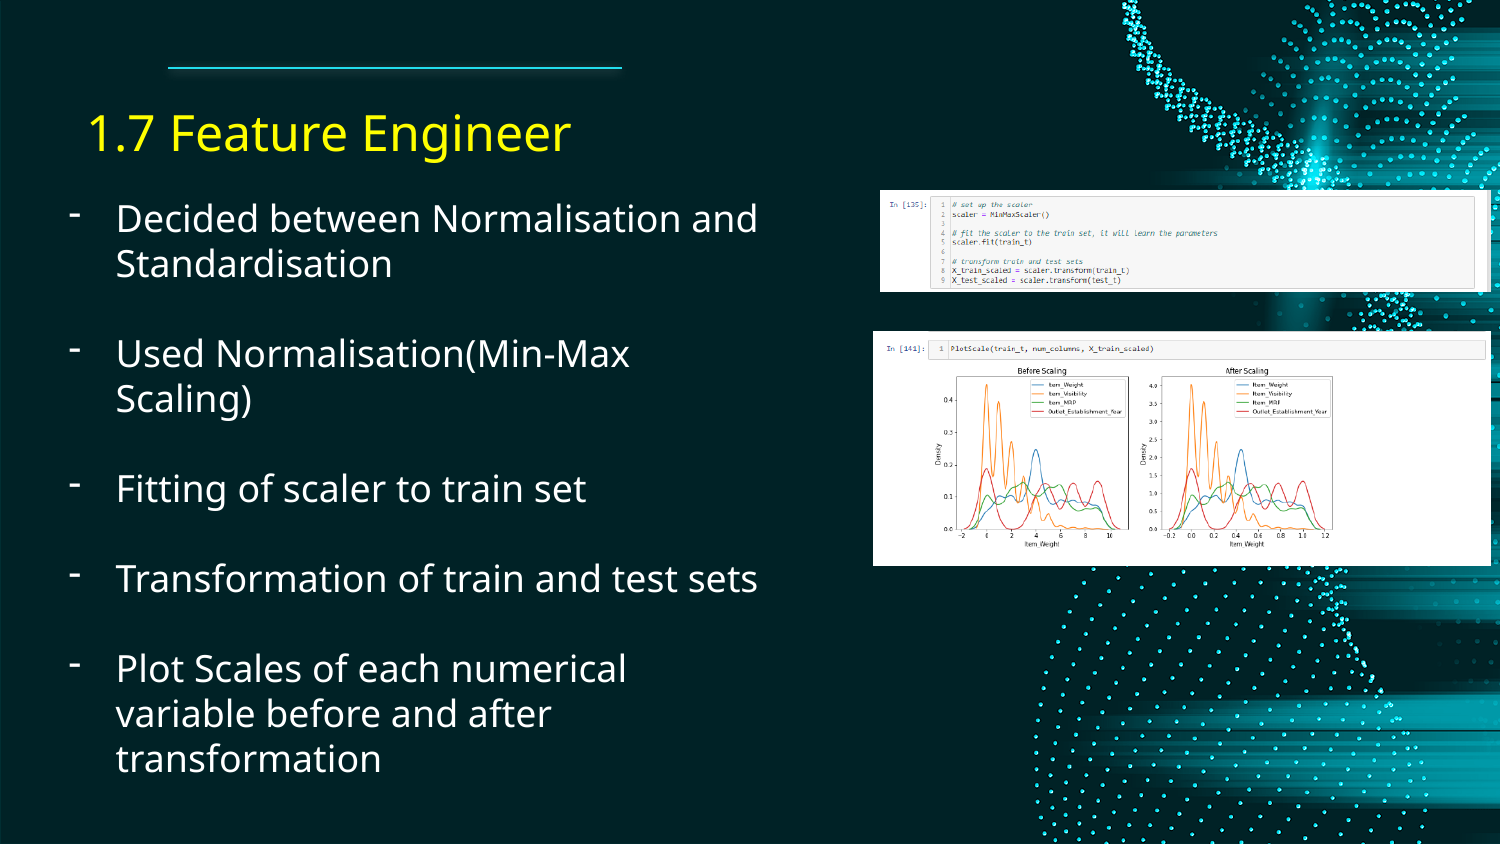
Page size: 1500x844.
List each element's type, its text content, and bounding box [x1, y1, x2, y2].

list Decided between Normalisation and Standardisation Used Normalisation(Min-Max Scaling) Fitting of scaler to train set Transformation of train and test sets Plot Scales of each numerical variable before and after transformation [53, 180, 781, 805]
picture [0, 0, 1500, 844]
title 1.7 Feature Engineer [71, 86, 831, 242]
